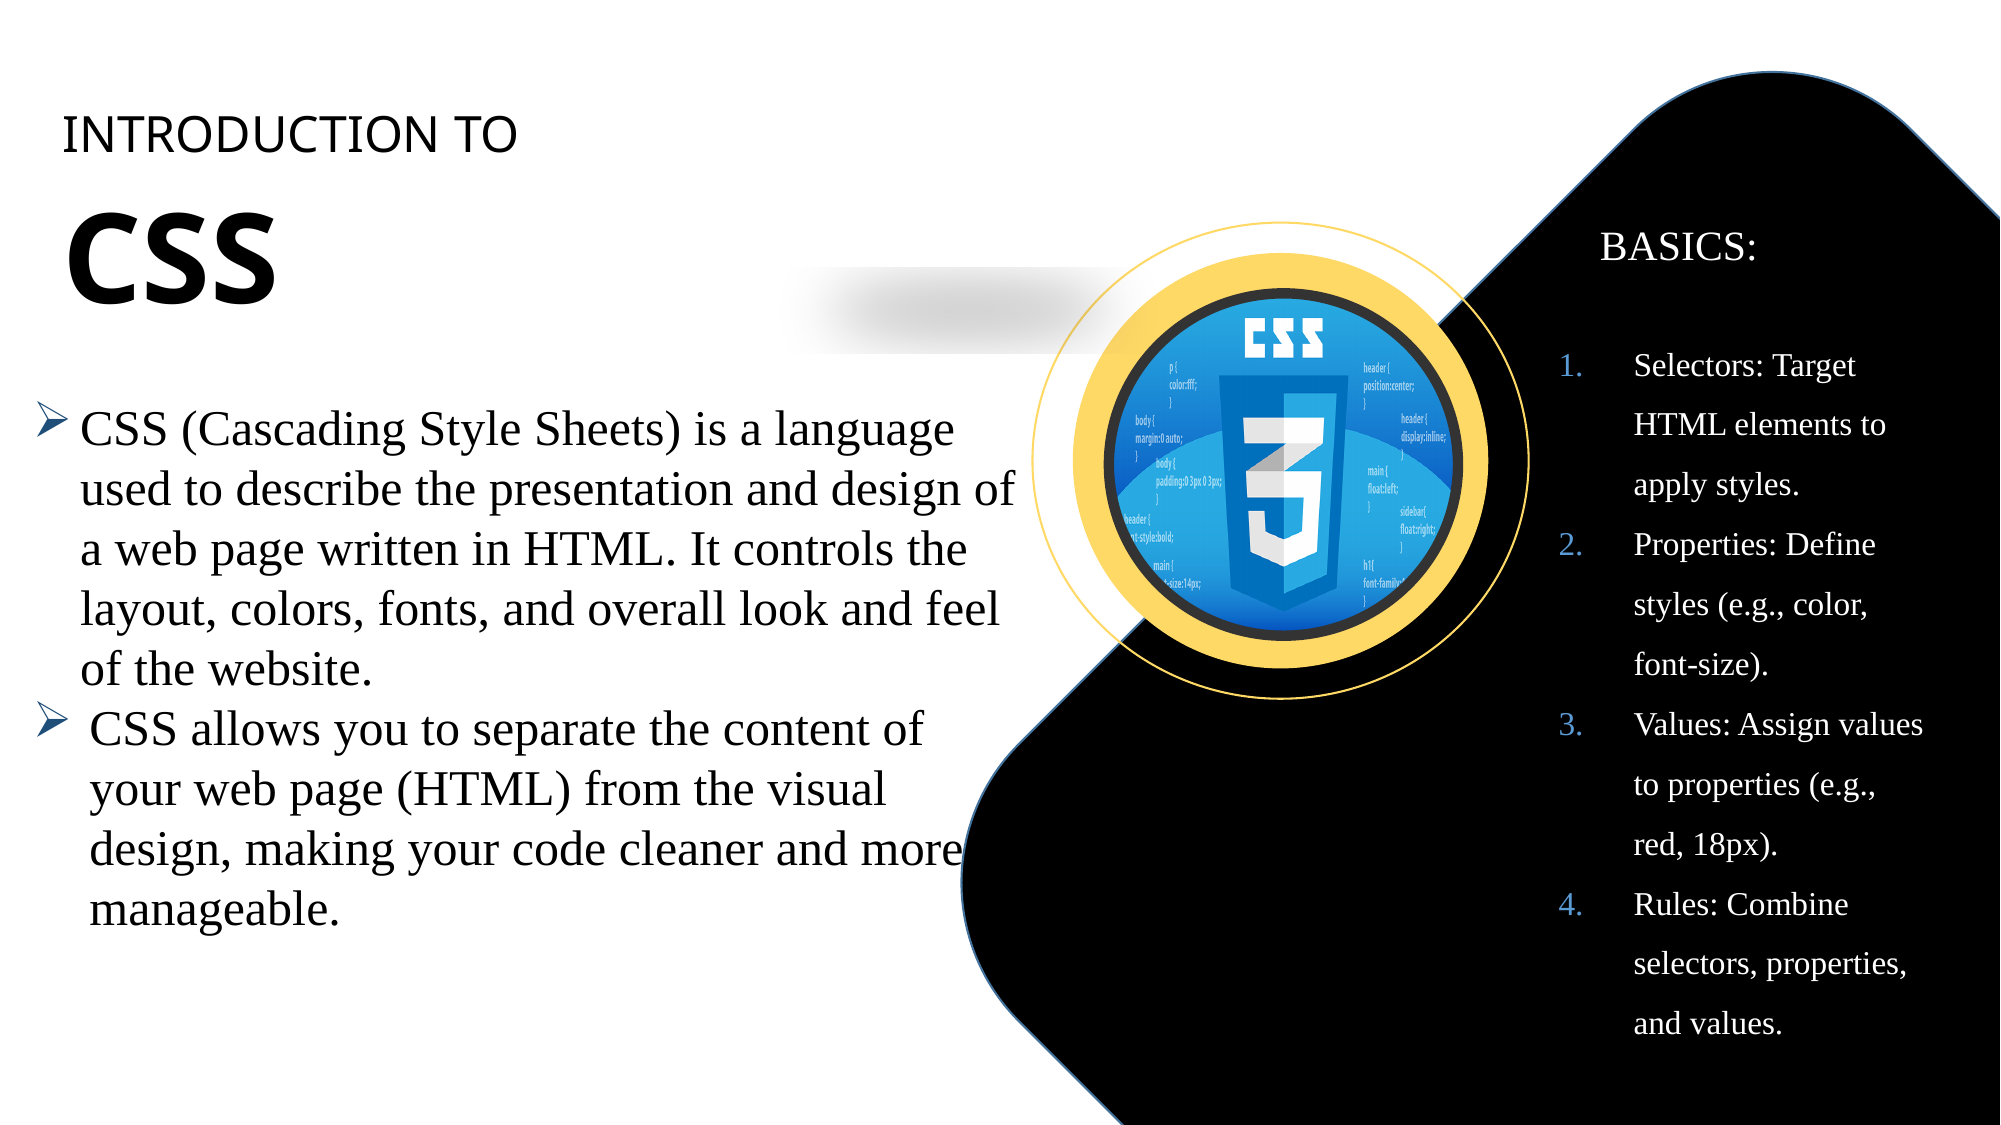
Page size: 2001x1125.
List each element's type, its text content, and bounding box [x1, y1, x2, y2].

text_box [1031, 347, 1108, 634]
text_box [1115, 221, 1530, 629]
text_box CSS [47, 170, 498, 336]
text_box BASICS: [1585, 185, 2000, 486]
text_box [960, 70, 2000, 1125]
text_box [1111, 636, 1450, 700]
text_box CSS (Cascading Style Sheets) is a language used to describe the presentation and design of a web page written in HTML. It controls the layout, colors, fonts, and overall look and feel of the website. CSS allows you to separate the content of your web page (HTML) from the visual design, making your code cleaner and more manageable. [18, 388, 1033, 1003]
text_box Selectors: Target HTML elements to apply styles. Properties: Define styles (e.g., color, font-size). Values: Assign values to properties (e.g., red, 18px). Rules: Combine selectors, properties, and values. [1543, 315, 1942, 1109]
picture [1108, 293, 1458, 636]
text_box INTRODUCTION TO [47, 94, 568, 170]
